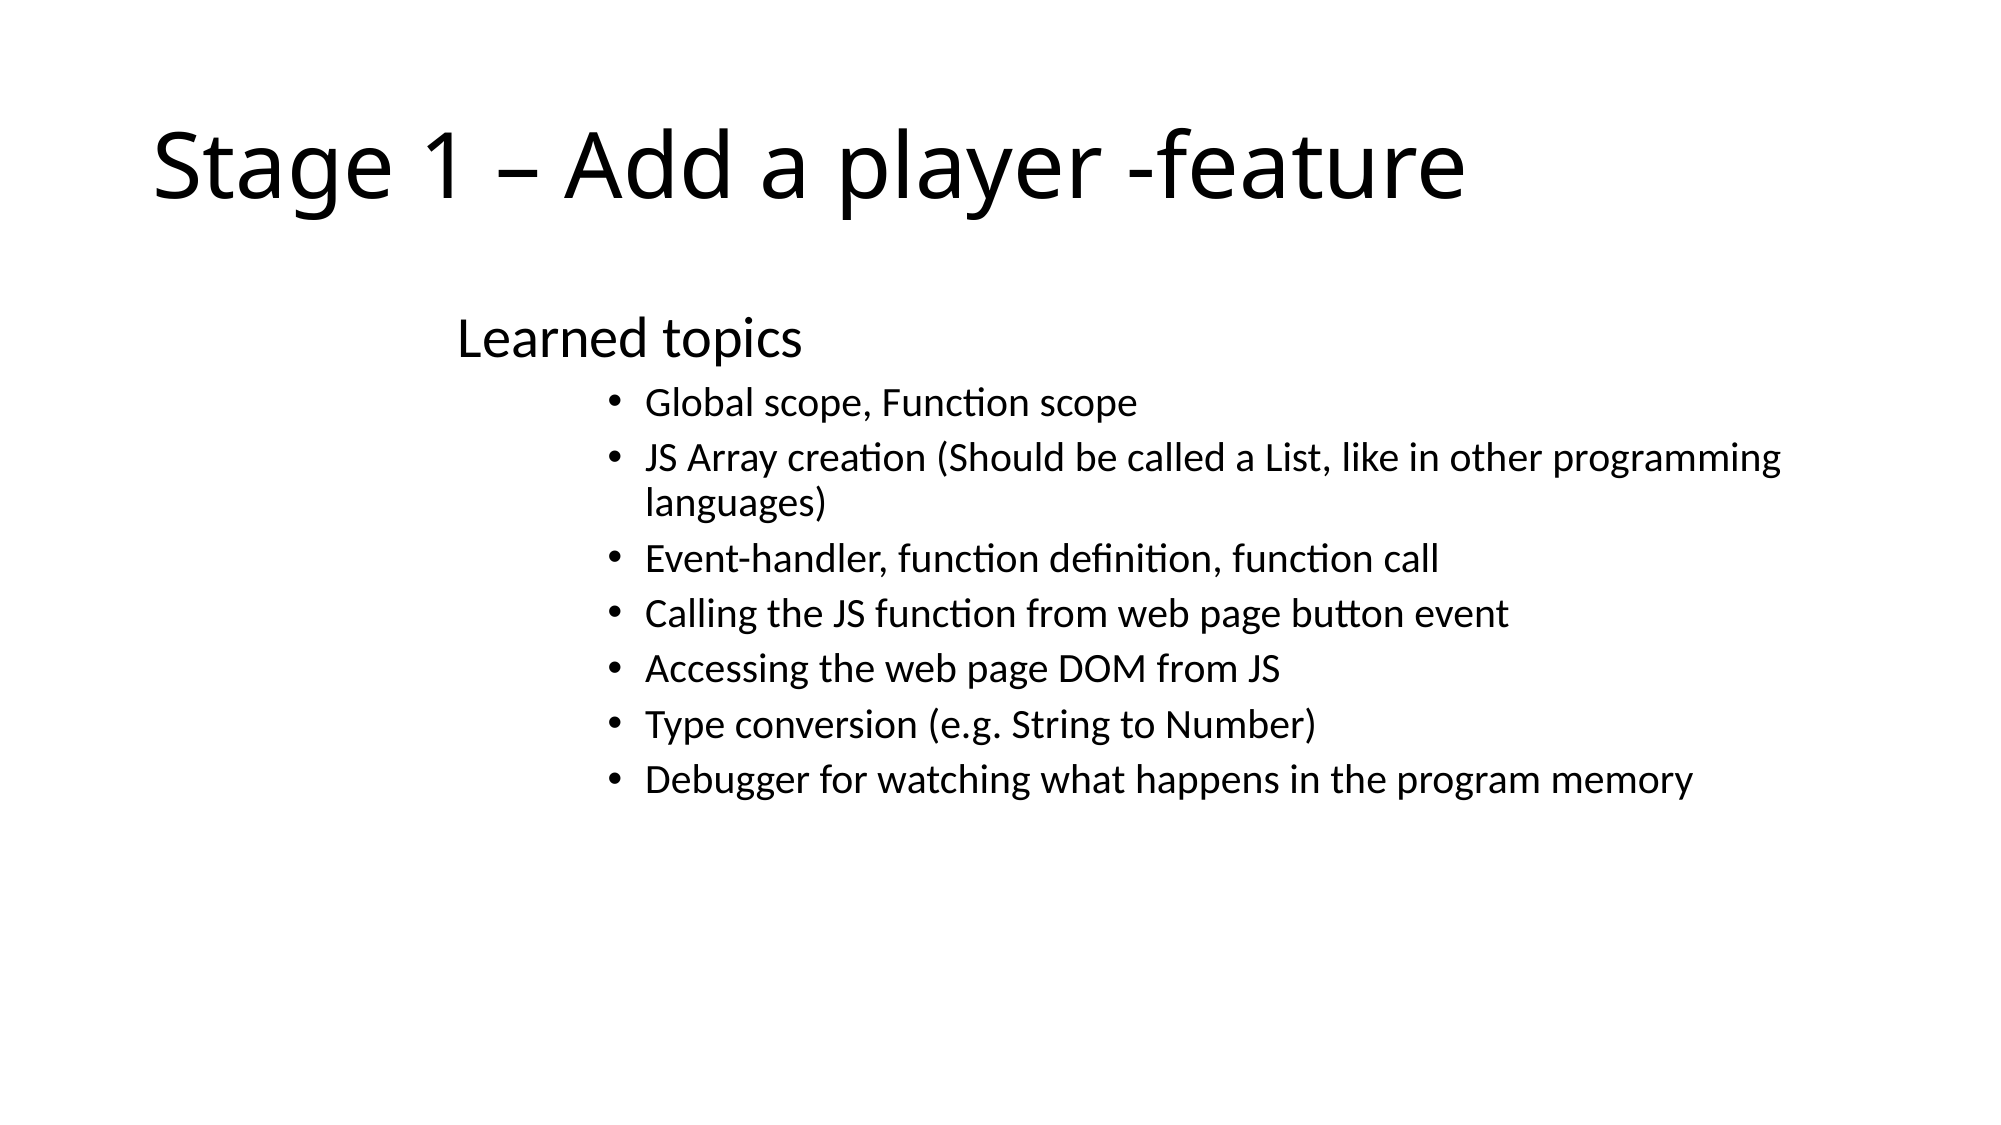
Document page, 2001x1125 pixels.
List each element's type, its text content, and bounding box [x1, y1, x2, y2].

list Learned topics Global scope, Function scope JS Array creation (Should be called a List, like in other programming languages) Event-handler, function definition, function call Calling the JS function from web page button event Accessing the web page DOM from JS Type conversion (e.g. String to Number) Debugger for watching what happens in the program memory [442, 299, 1863, 1014]
title Stage 1 – Add a player -feature [137, 59, 1863, 278]
